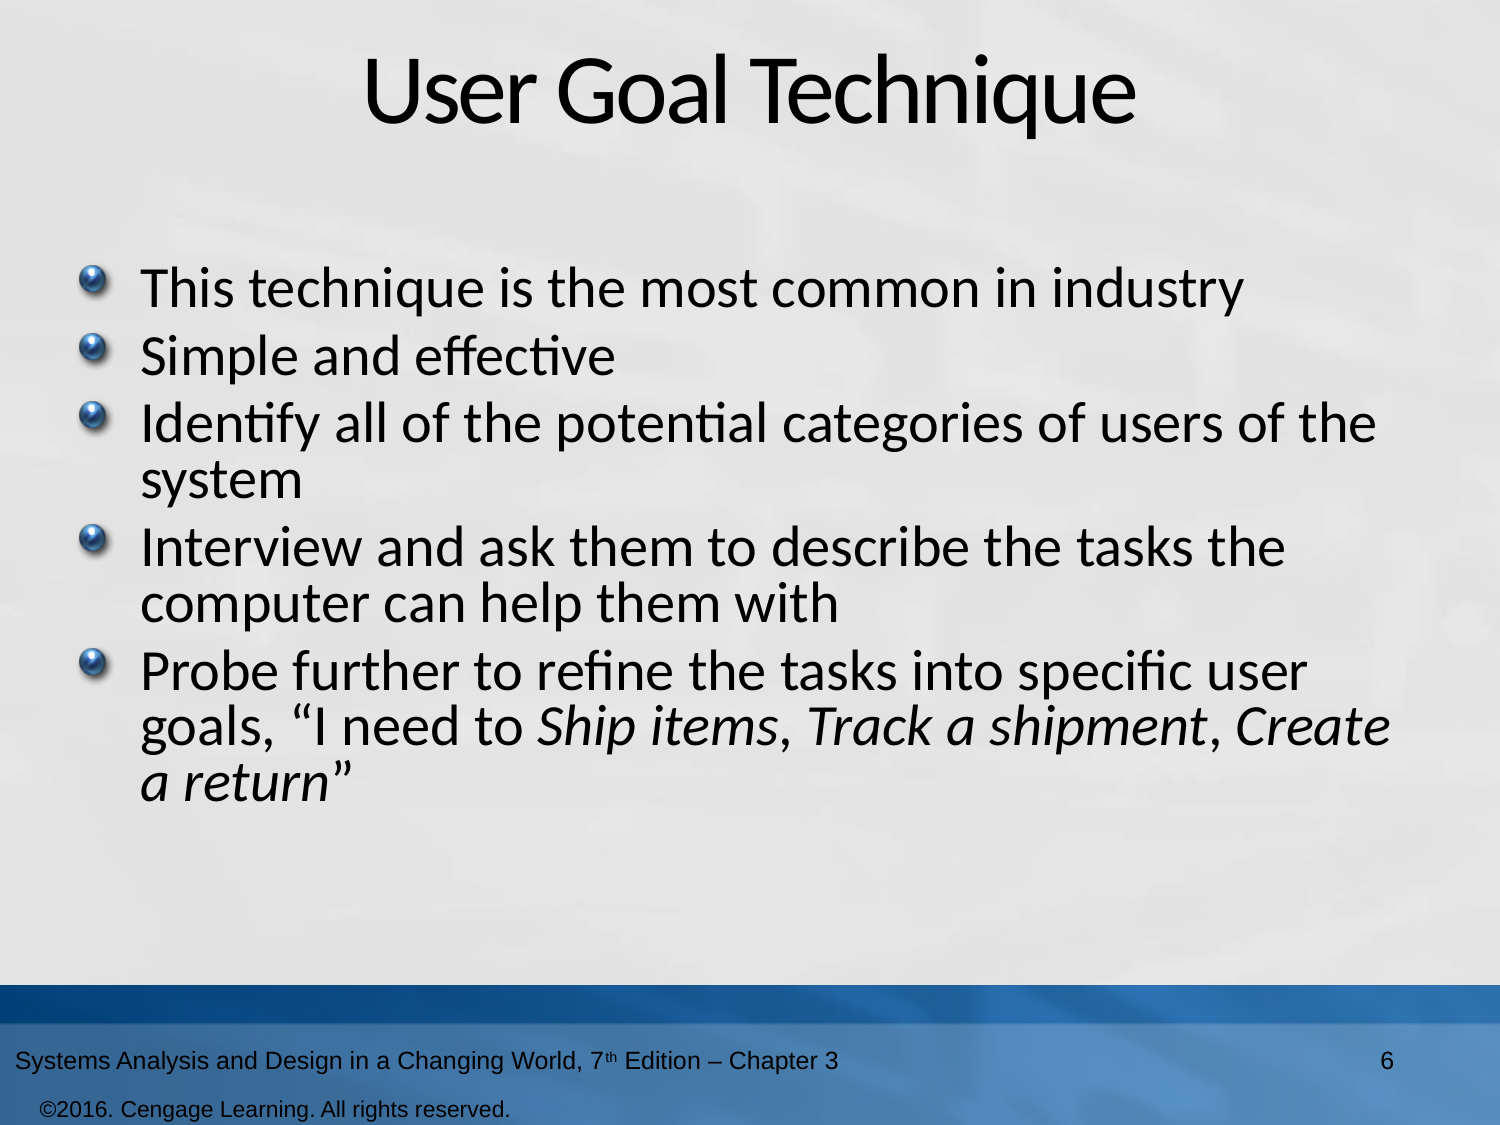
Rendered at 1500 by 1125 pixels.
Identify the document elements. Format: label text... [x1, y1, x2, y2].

picture [0, 0, 1500, 1125]
title User Goal Technique [62, 37, 1438, 147]
list This technique is the most common in industry Simple and effective Identify all of the potential categories of users of the system Interview and ask them to describe the tasks the computer can help them with Probe further to refine the tasks into specific user goals, “I need to Ship items, Track a shipment, Create a return” [75, 262, 1425, 1006]
text_box ©2016. Cengage Learning. All rights reserved. [24, 1087, 775, 1125]
